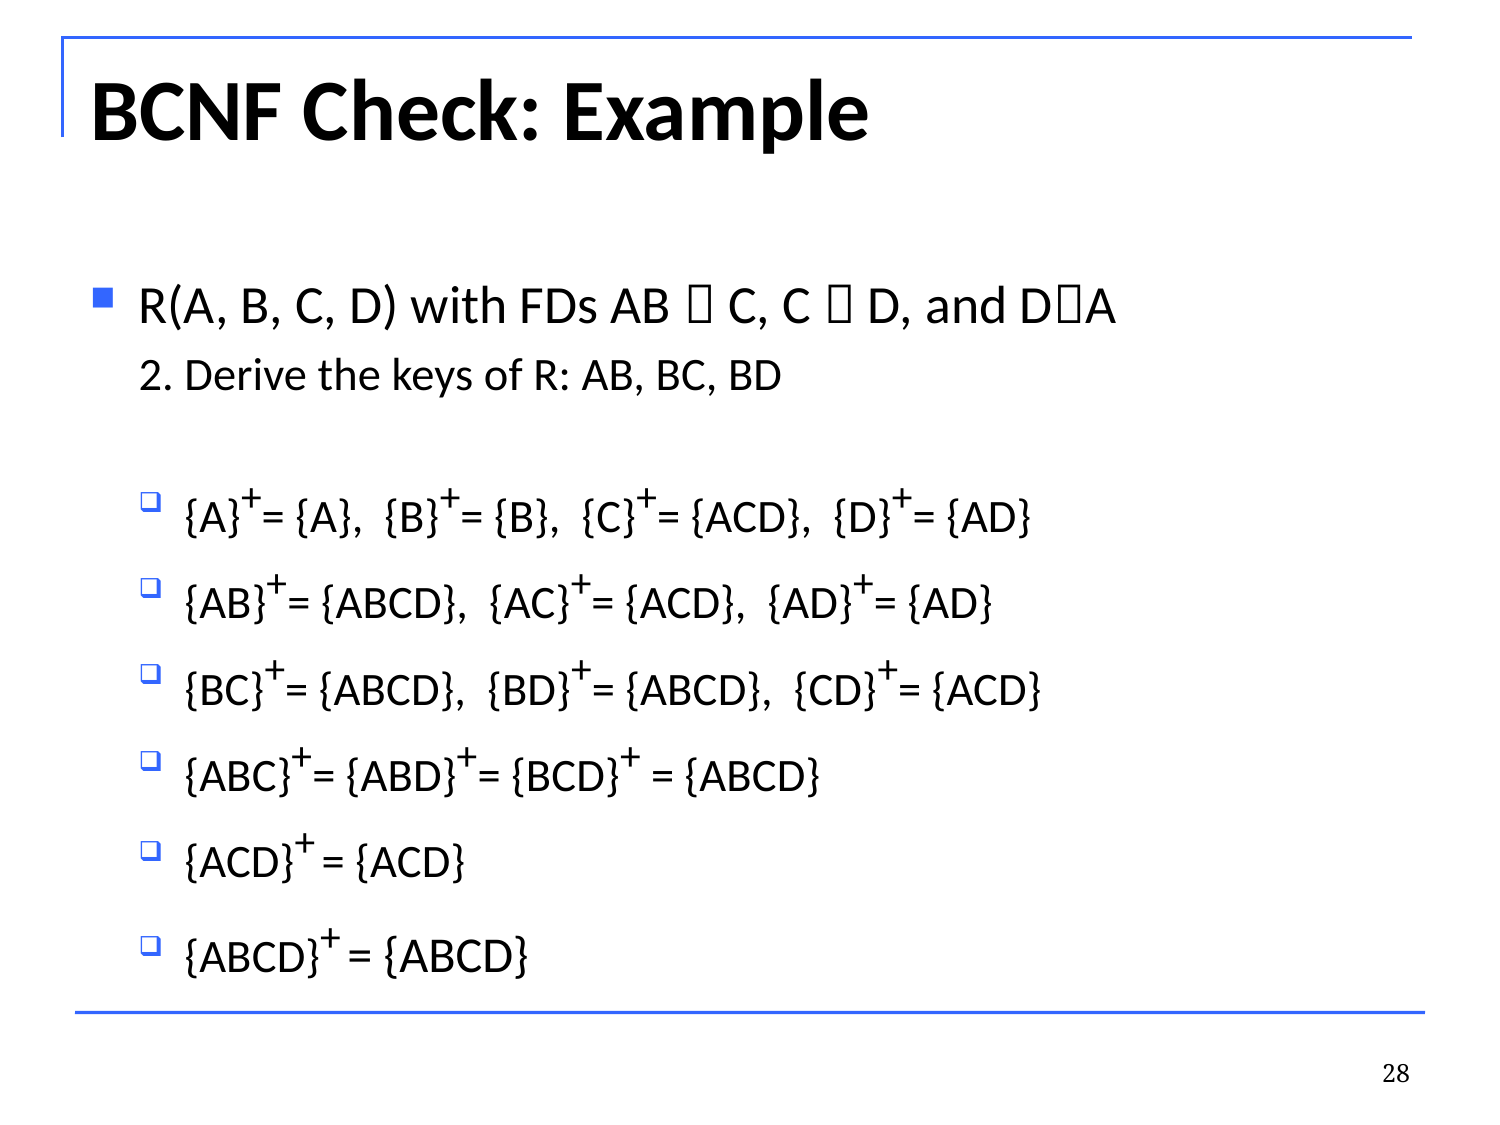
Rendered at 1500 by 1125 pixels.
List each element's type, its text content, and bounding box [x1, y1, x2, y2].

title BCNF Check: Example [74, 45, 1426, 233]
list R(A, B, C, D) with FDs AB  C, C  D, and DA 2. Derive the keys of R: AB, BC, BD {A}+= {A}, {B}+= {B}, {C}+= {ACD}, {D}+= {AD} {AB}+= {ABCD}, {AC}+= {ACD}, {AD}+= {AD} {BC}+= {ABCD}, {BD}+= {ABCD}, {CD}+= {ACD} {ABC}+= {ABD}+= {BCD}+ = {ABCD} {ACD}+ = {ACD} {ABCD}+ = {ABCD} [74, 262, 1426, 1006]
slide_number 28 [1074, 1023, 1426, 1100]
